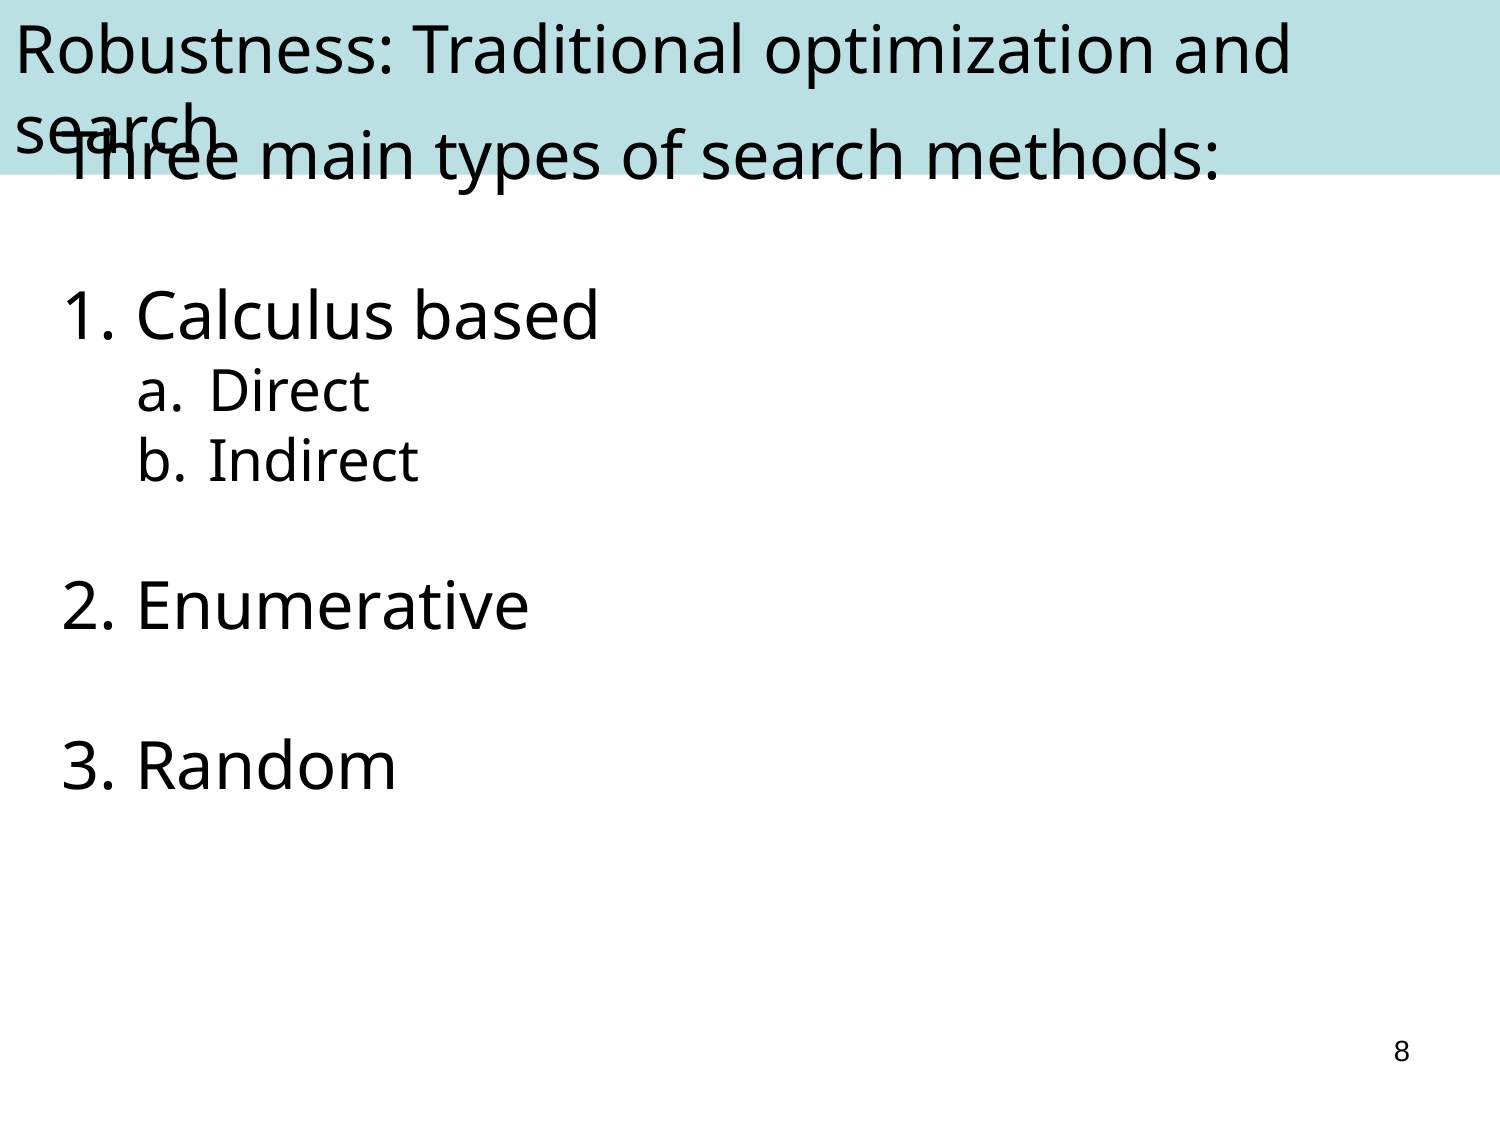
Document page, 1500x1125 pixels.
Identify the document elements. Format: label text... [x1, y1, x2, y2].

text_box Three main types of search methods: Calculus based Direct Indirect Enumerative Random [46, 105, 1437, 811]
text_box Robustness: Traditional optimization and search [0, 0, 1500, 175]
slide_number 8 [1074, 1024, 1426, 1103]
